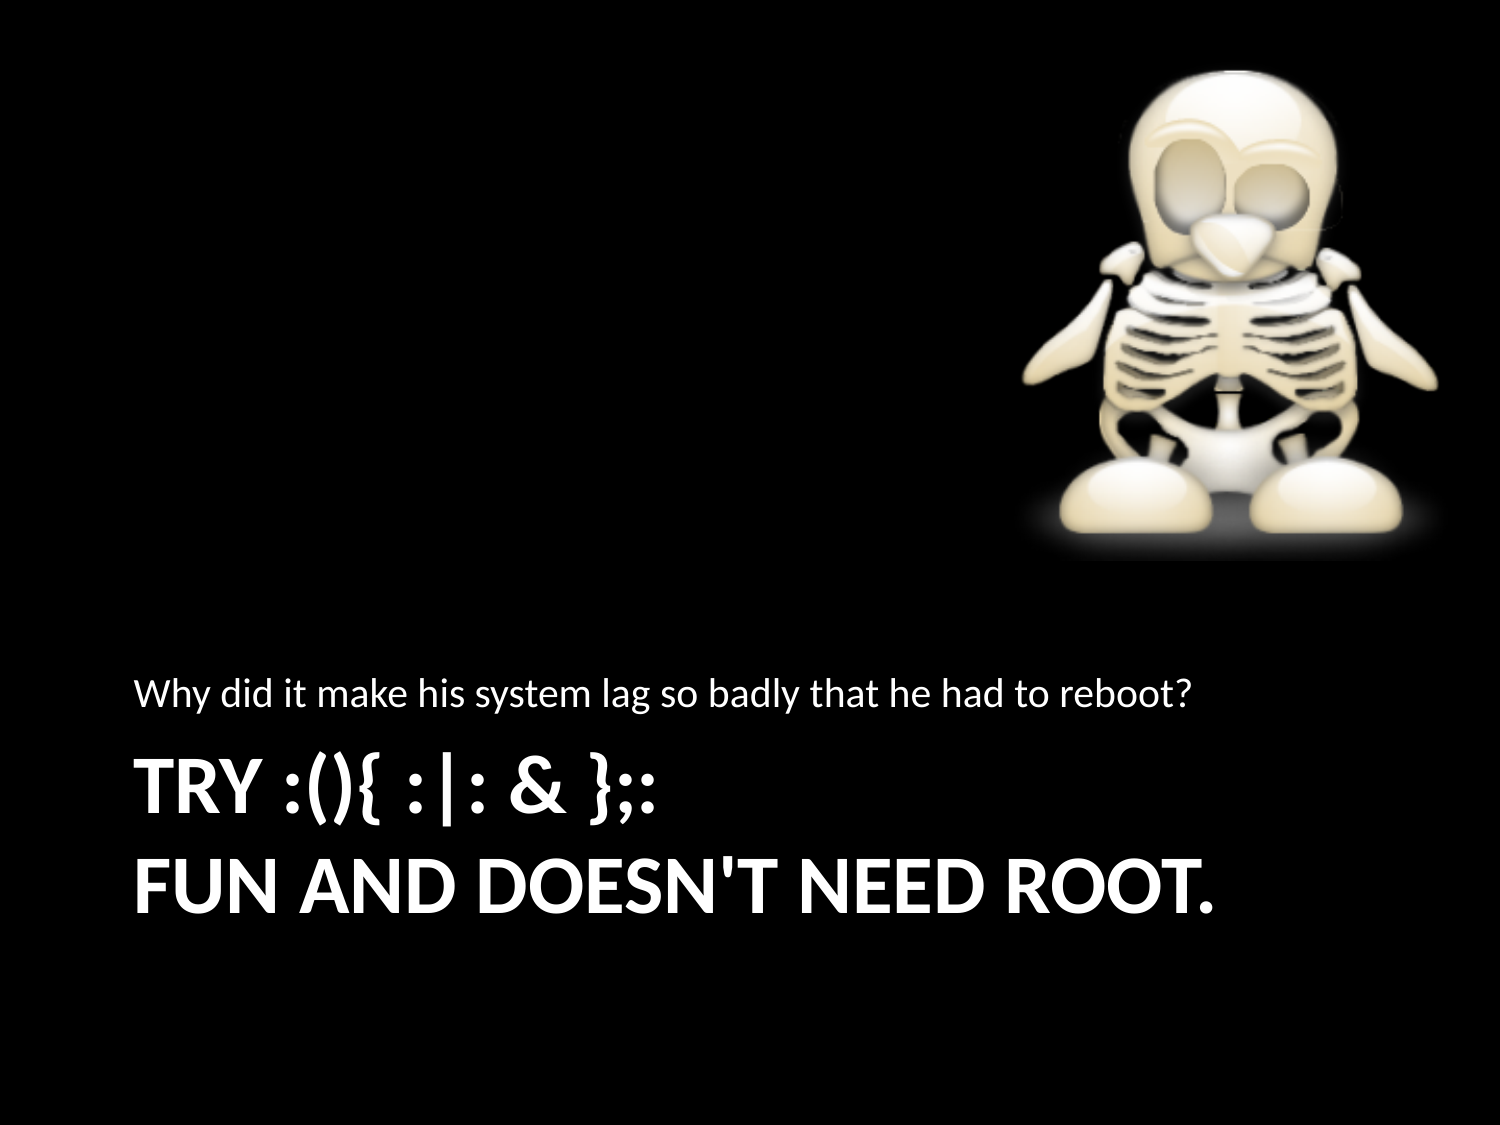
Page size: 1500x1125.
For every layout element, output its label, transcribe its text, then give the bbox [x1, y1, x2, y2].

picture [966, 27, 1500, 561]
list Why did it make his system lag so badly that he had to reboot? [118, 560, 1394, 723]
title Try :(){ :|: & };: Fun and doesn't need root. [118, 723, 1394, 947]
